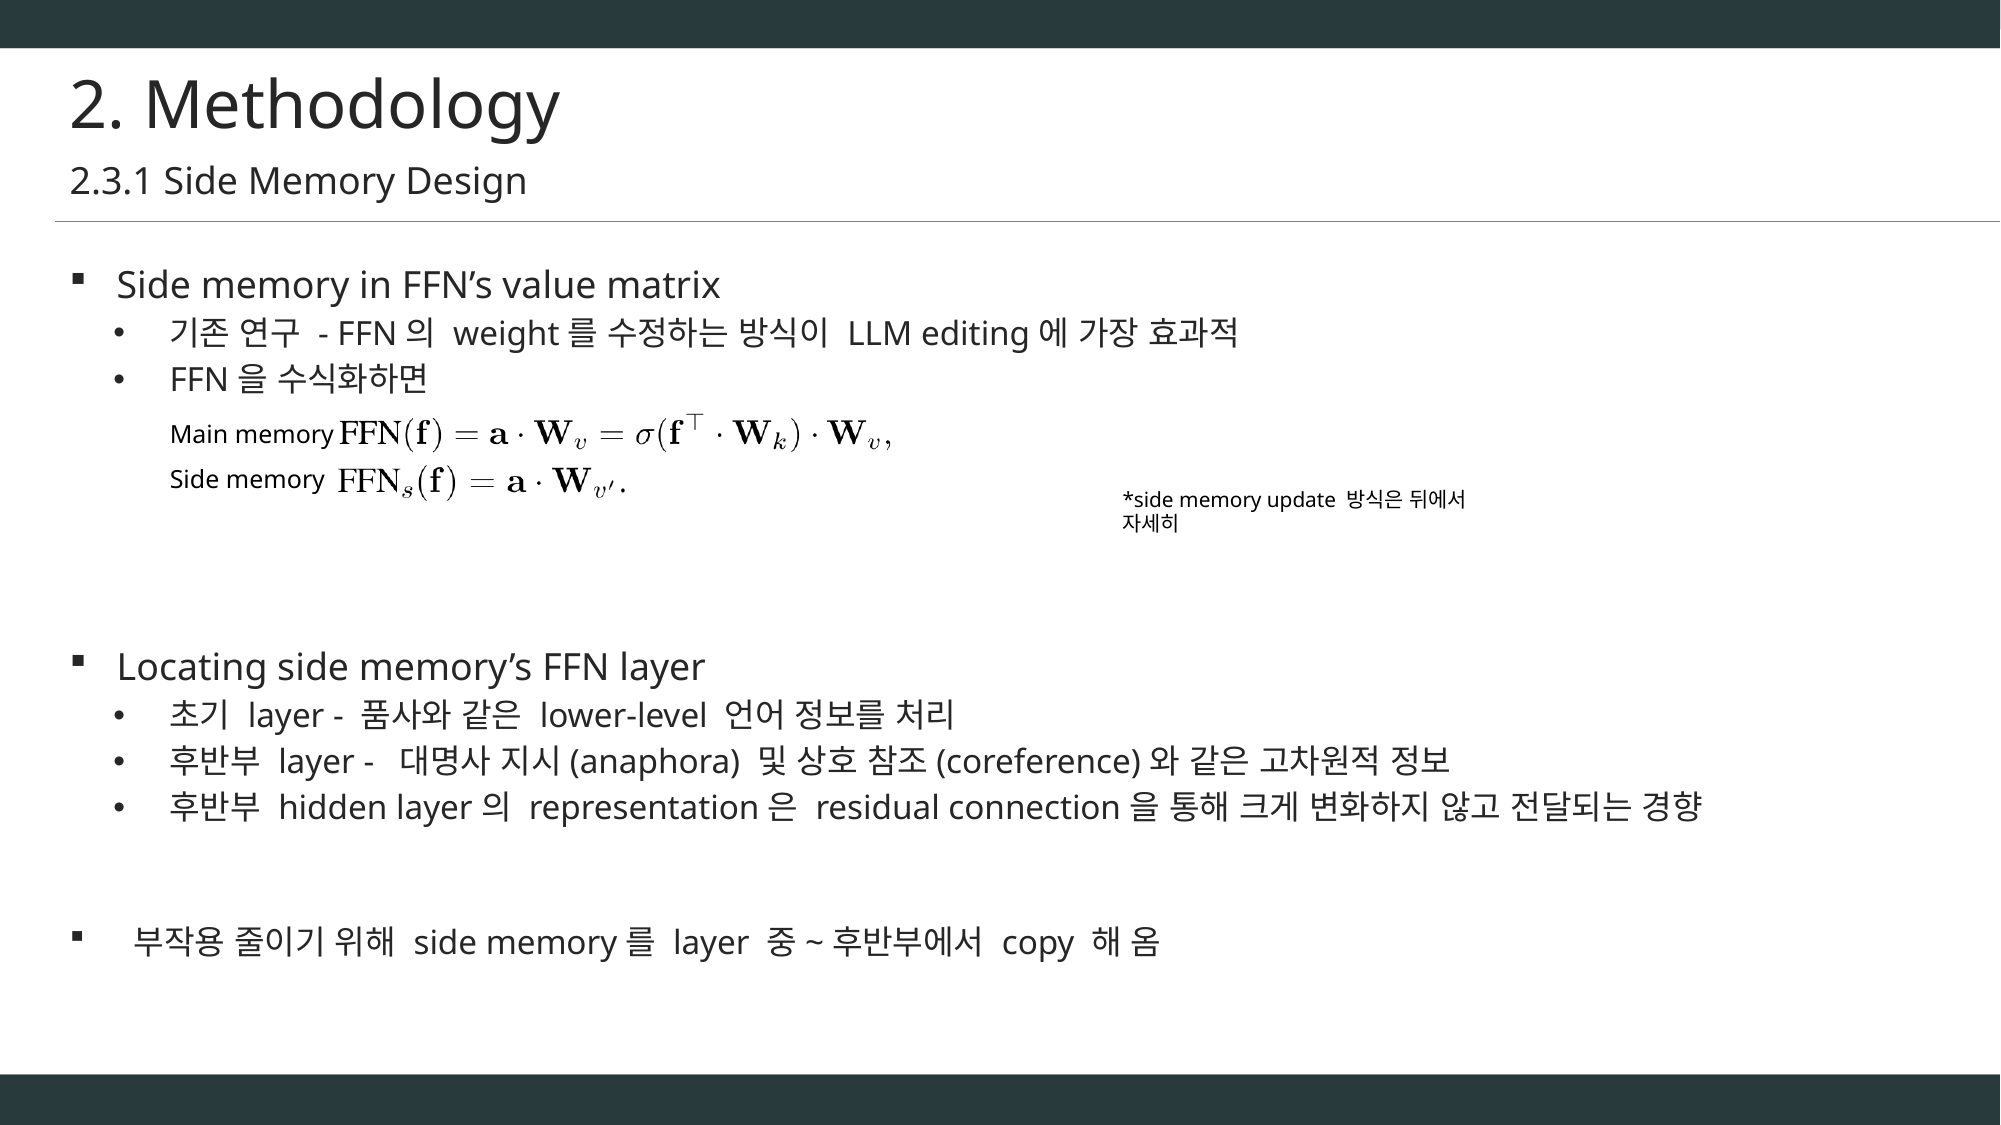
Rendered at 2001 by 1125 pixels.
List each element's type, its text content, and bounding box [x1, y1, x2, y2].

text_box Side memory [154, 456, 335, 501]
picture [319, 403, 902, 508]
text_box Main memory [154, 410, 319, 456]
list 2.3.1 Side Memory Design [54, 155, 1191, 210]
title 2. Methodology [54, 60, 1419, 151]
text_box *side memory update 방식은 뒤에서 자세히 [1107, 478, 1494, 544]
